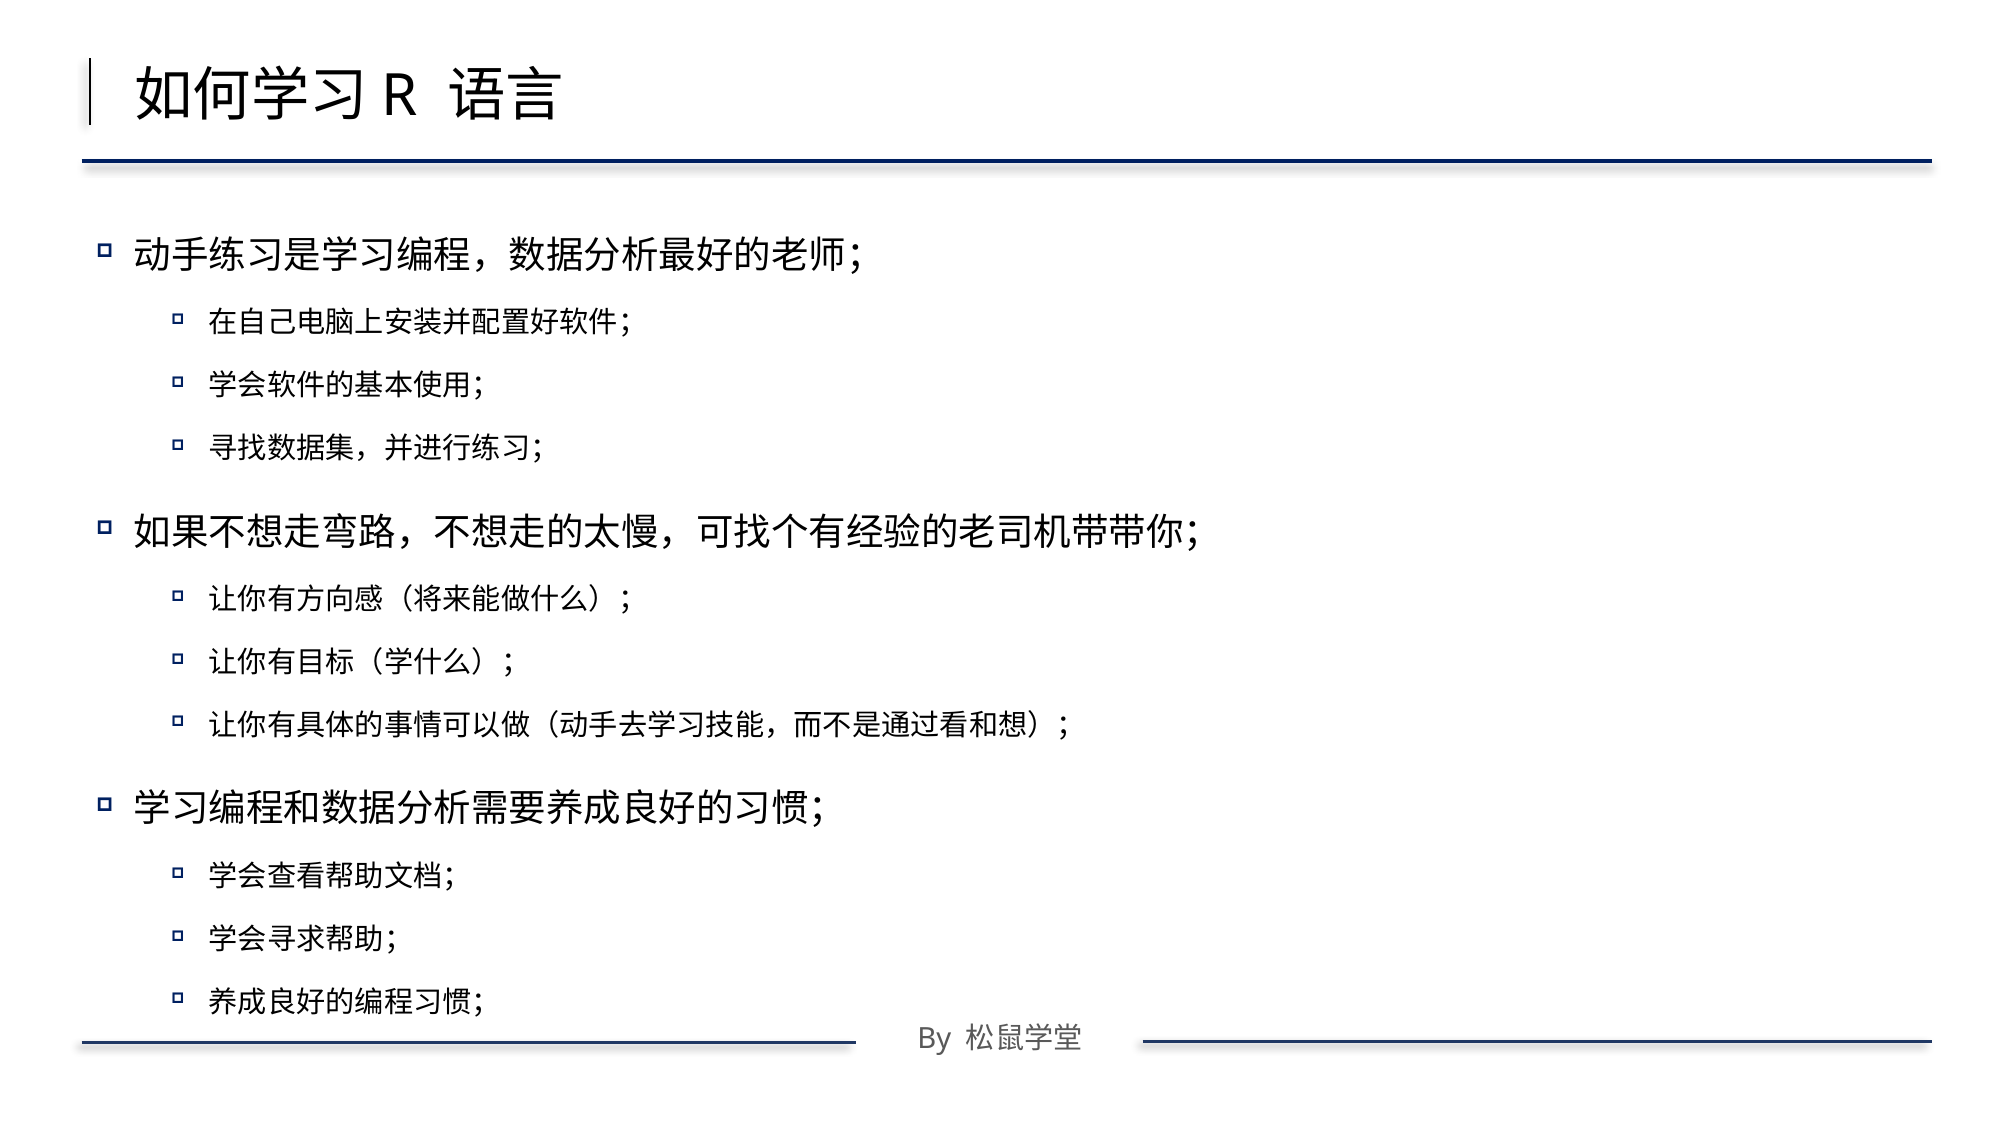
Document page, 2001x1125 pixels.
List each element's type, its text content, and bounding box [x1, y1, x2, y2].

list 如何学习R 语言 [119, 42, 1253, 142]
list 动手练习是学习编程，数据分析最好的老师； 在自己电脑上安装并配置好软件； 学会软件的基本使用； 寻找数据集，并进行练习； 如果不想走弯路，不想走的太慢，可找个有经验的老司机带带你； 让你有方向感（将来能做什么）； 让你有目标（学什么）； 让你有具体的事情可以做（动手去学习技能，而不是通过看和想）； 学习编程和数据分析需要养成良好的习惯； 学会查看帮助文档； 学会寻求帮助； 养成良好的编程习惯； [81, 200, 1933, 989]
